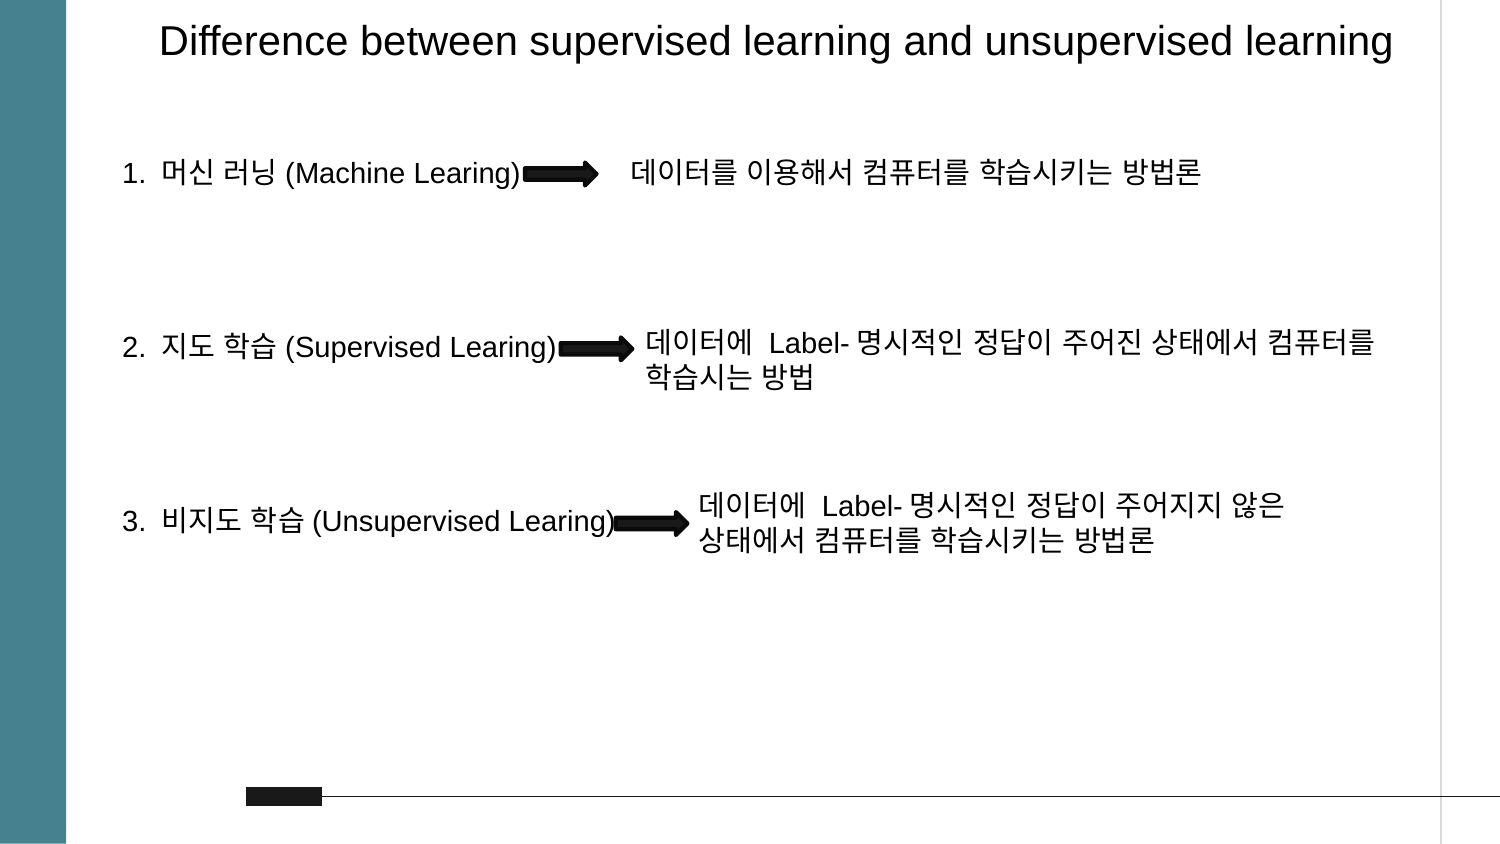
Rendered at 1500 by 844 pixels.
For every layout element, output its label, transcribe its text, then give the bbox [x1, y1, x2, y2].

text_box 데이터에 Label-명시적인 정답이 주어진 상태에서 컴퓨터를 학습시는 방법 [630, 317, 1496, 402]
text_box [522, 160, 599, 188]
text_box 1. 머신 러닝(Machine Learing) [107, 146, 615, 197]
text_box 데이터에 Label-명시적인 정답이 주어지지 않은 상태에서 컴퓨터를 학습시키는 방법론 [683, 479, 1301, 565]
text_box 데이터를 이용해서 컴퓨터를 학습시키는 방법론 [615, 146, 1369, 197]
text_box Difference between supervised learning and unsupervised learning [144, 6, 1471, 72]
text_box 2. 지도 학습(Supervised Learing) [107, 320, 616, 371]
text_box 3. 비지도 학습(Unsupervised Learing) [107, 494, 633, 545]
text_box [558, 335, 630, 363]
text_box [613, 510, 683, 537]
